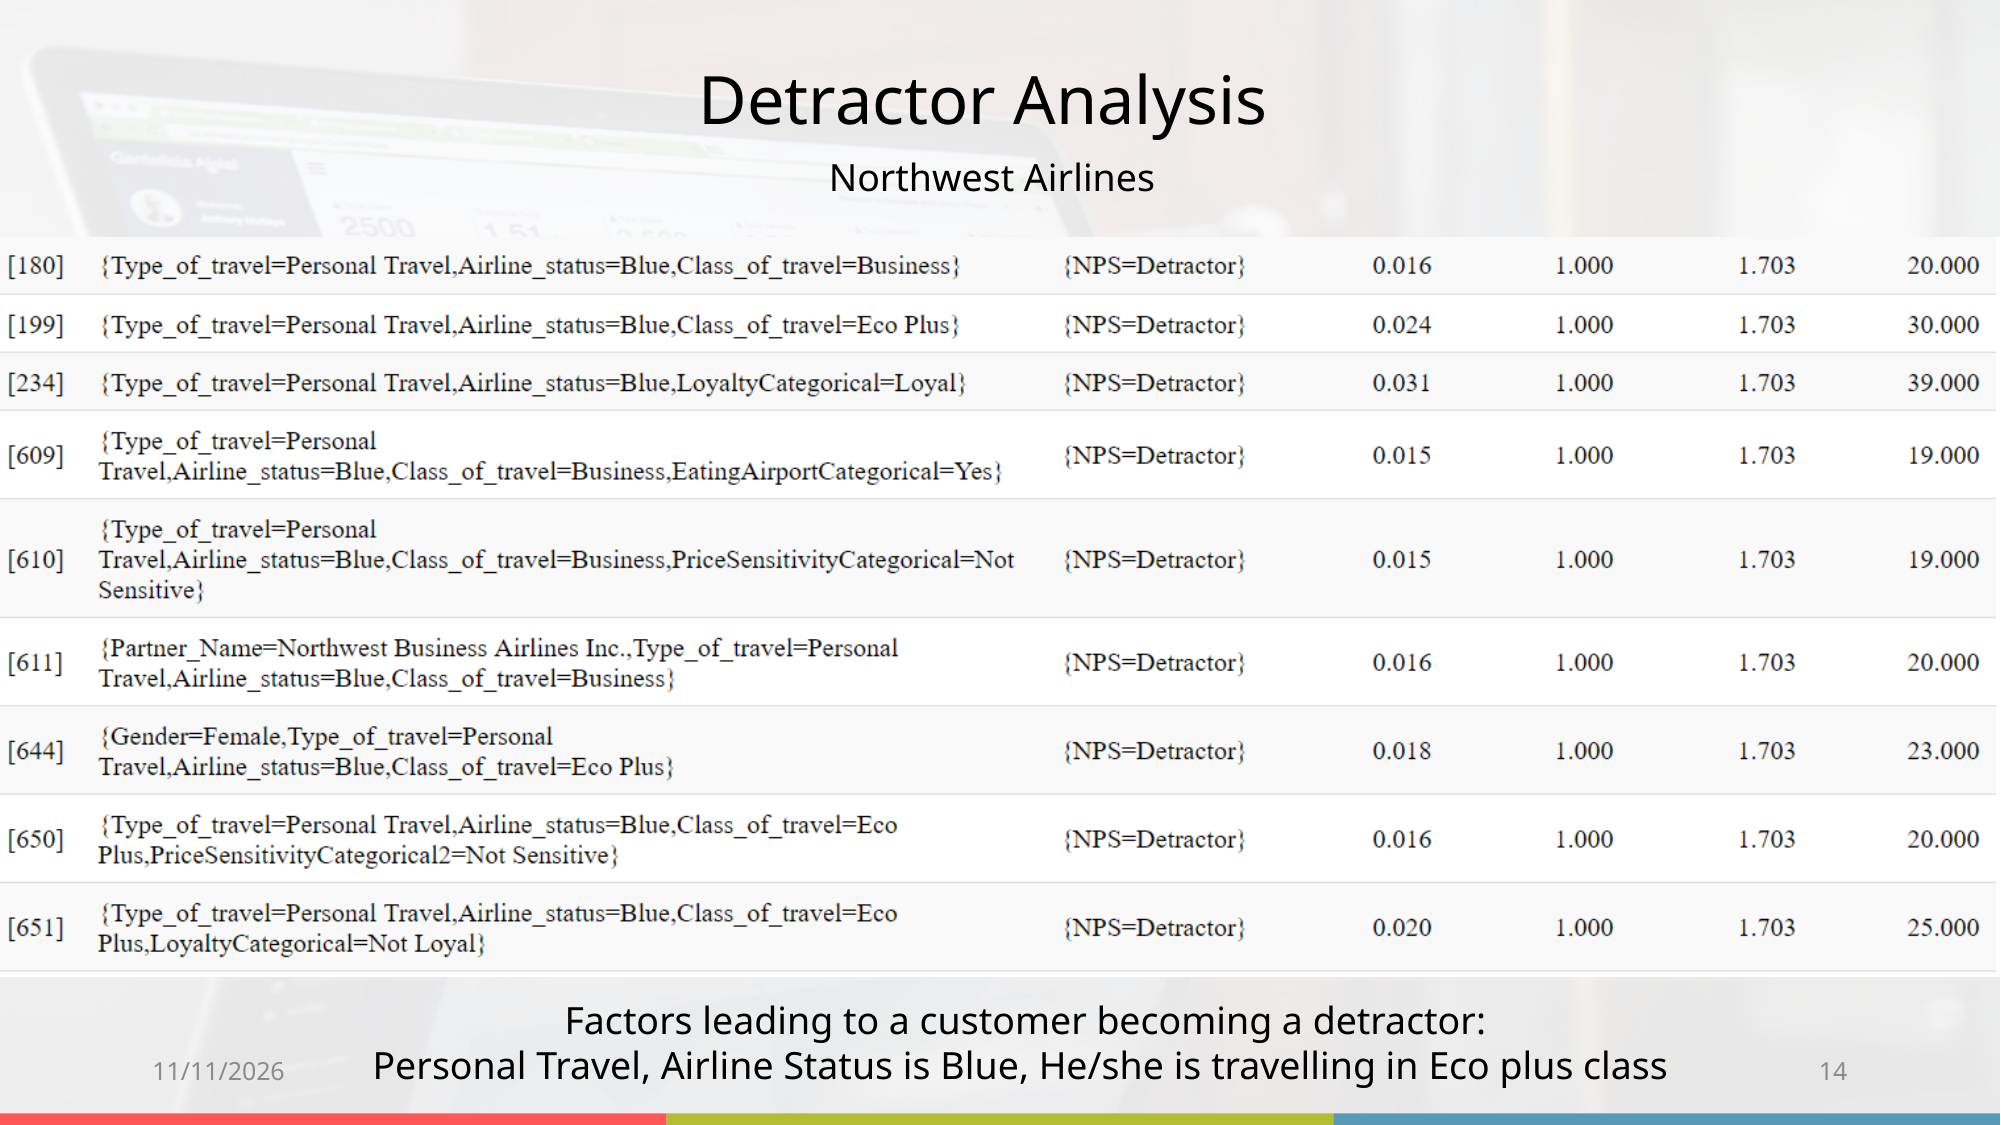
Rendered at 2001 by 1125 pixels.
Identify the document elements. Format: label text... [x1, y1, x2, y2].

list Detractor Analysis Northwest Airlines [304, 59, 1680, 214]
slide_number 14 [1412, 1042, 1863, 1103]
picture [0, 237, 2000, 977]
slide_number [137, 1042, 588, 1103]
text_box Factors leading to a customer becoming a detractor: Personal Travel, Airline Status is Blue, He/she is travelling in Eco plus class [271, 989, 1781, 1095]
